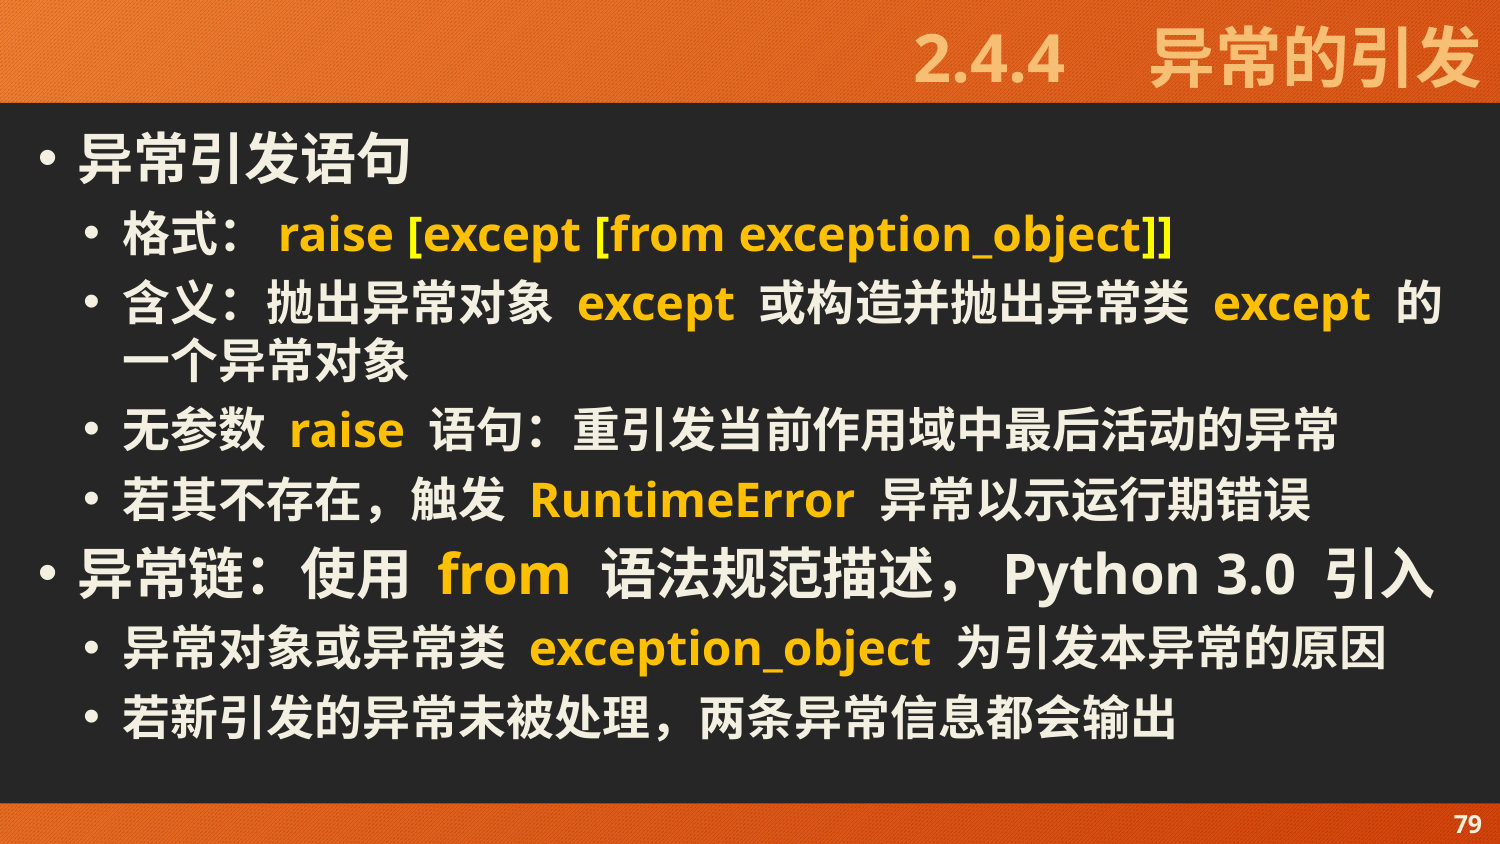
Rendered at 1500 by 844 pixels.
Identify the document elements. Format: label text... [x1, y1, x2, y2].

title 2.4.4 异常的引发 [12, 0, 1489, 112]
slide_number 79 [1346, 809, 1489, 843]
list 异常引发语句 格式：raise [except [from exception_object]] 含义：抛出异常对象 except 或构造并抛出异常类 except 的一个异常对象 无参数 raise 语句：重引发当前作用域中最后活动的异常 若其不存在，触发 RuntimeError 异常以示运行期错误 异常链：使用 from 语法规范描述，Python 3.0 引入 异常对象或异常类 exception_object 为引发本异常的原因 若新引发的异常未被处理，两条异常信息都会输出 [31, 118, 1491, 804]
